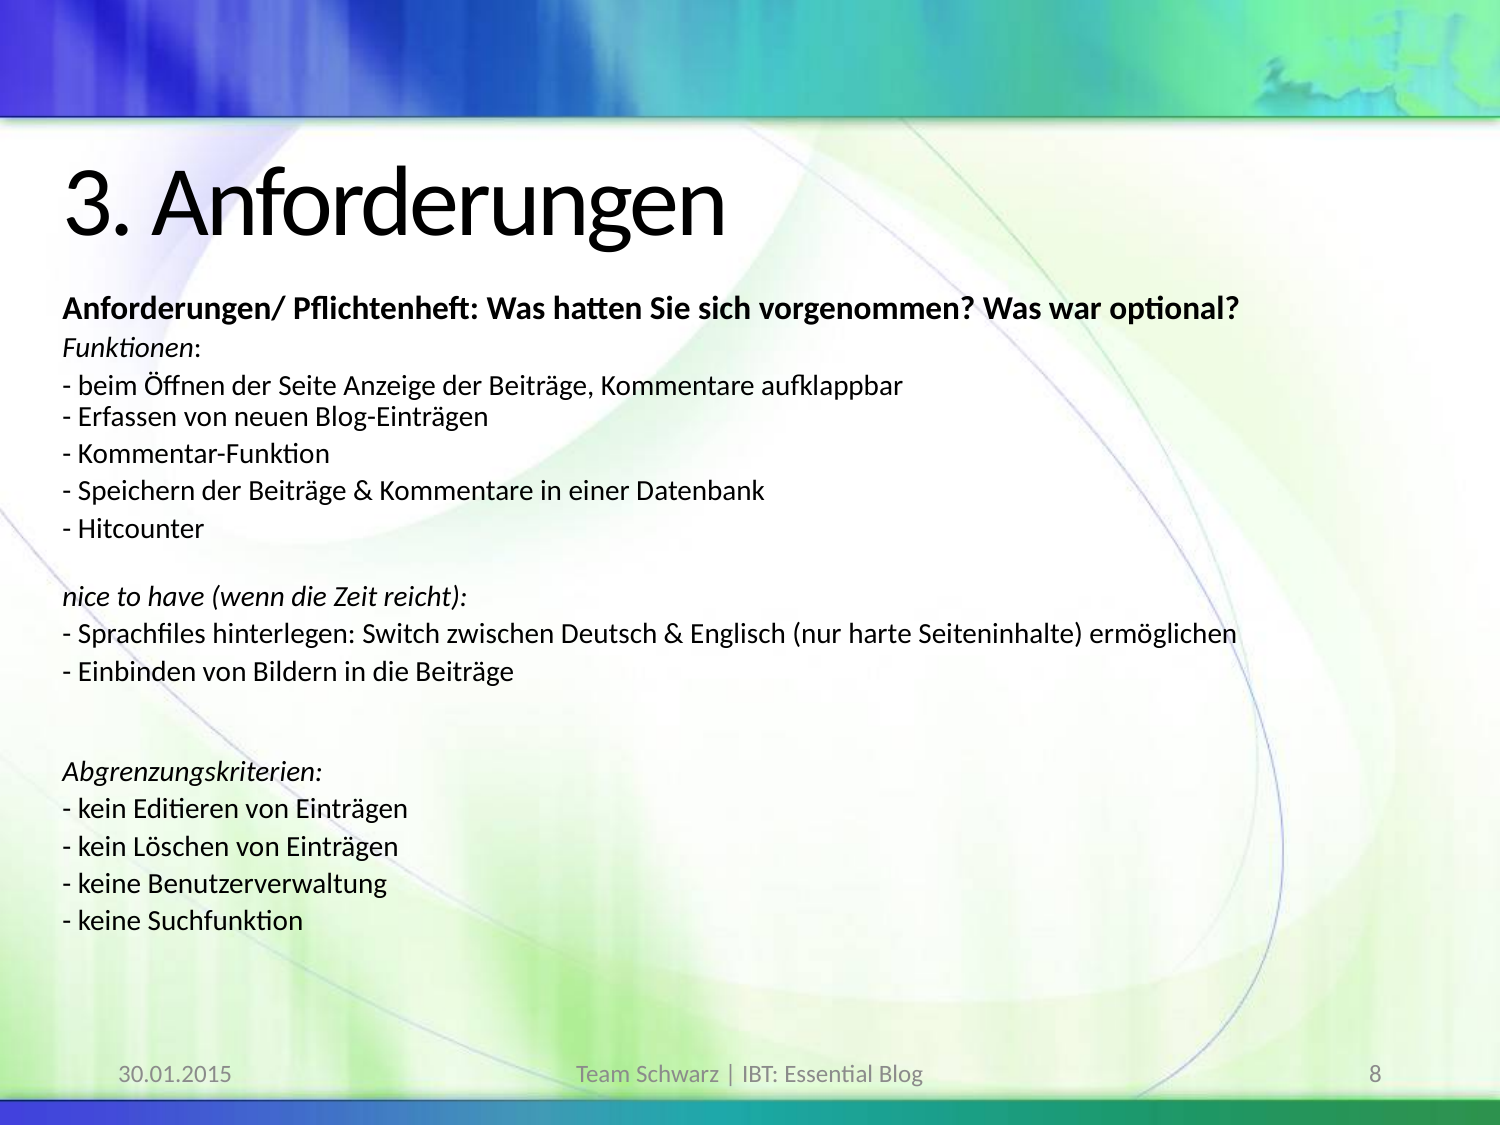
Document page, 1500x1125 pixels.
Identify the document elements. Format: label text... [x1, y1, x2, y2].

picture [0, 0, 1500, 1125]
list Anforderungen/ Pflichtenheft: Was hatten Sie sich vorgenommen? Was war optional? Funktionen: - beim Öffnen der Seite Anzeige der Beiträge, Kommentare aufklappbar - Erfassen von neuen Blog-Einträgen - Kommentar-Funktion - Speichern der Beiträge & Kommentare in einer Datenbank - Hitcounter nice to have (wenn die Zeit reicht): - Sprachfiles hinterlegen: Switch zwischen Deutsch & Englisch (nur harte Seiteninhalte) ermöglichen - Einbinden von Bildern in die Beiträge Abgrenzungskriterien: - kein Editieren von Einträgen - kein Löschen von Einträgen - keine Benutzerverwaltung - keine Suchfunktion [62, 290, 1438, 956]
slide_number 8 [1059, 1042, 1397, 1103]
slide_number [103, 1042, 441, 1103]
footer Team Schwarz | IBT: Essential Blog [496, 1042, 1004, 1103]
title 3. Anforderungen [62, 149, 1438, 259]
